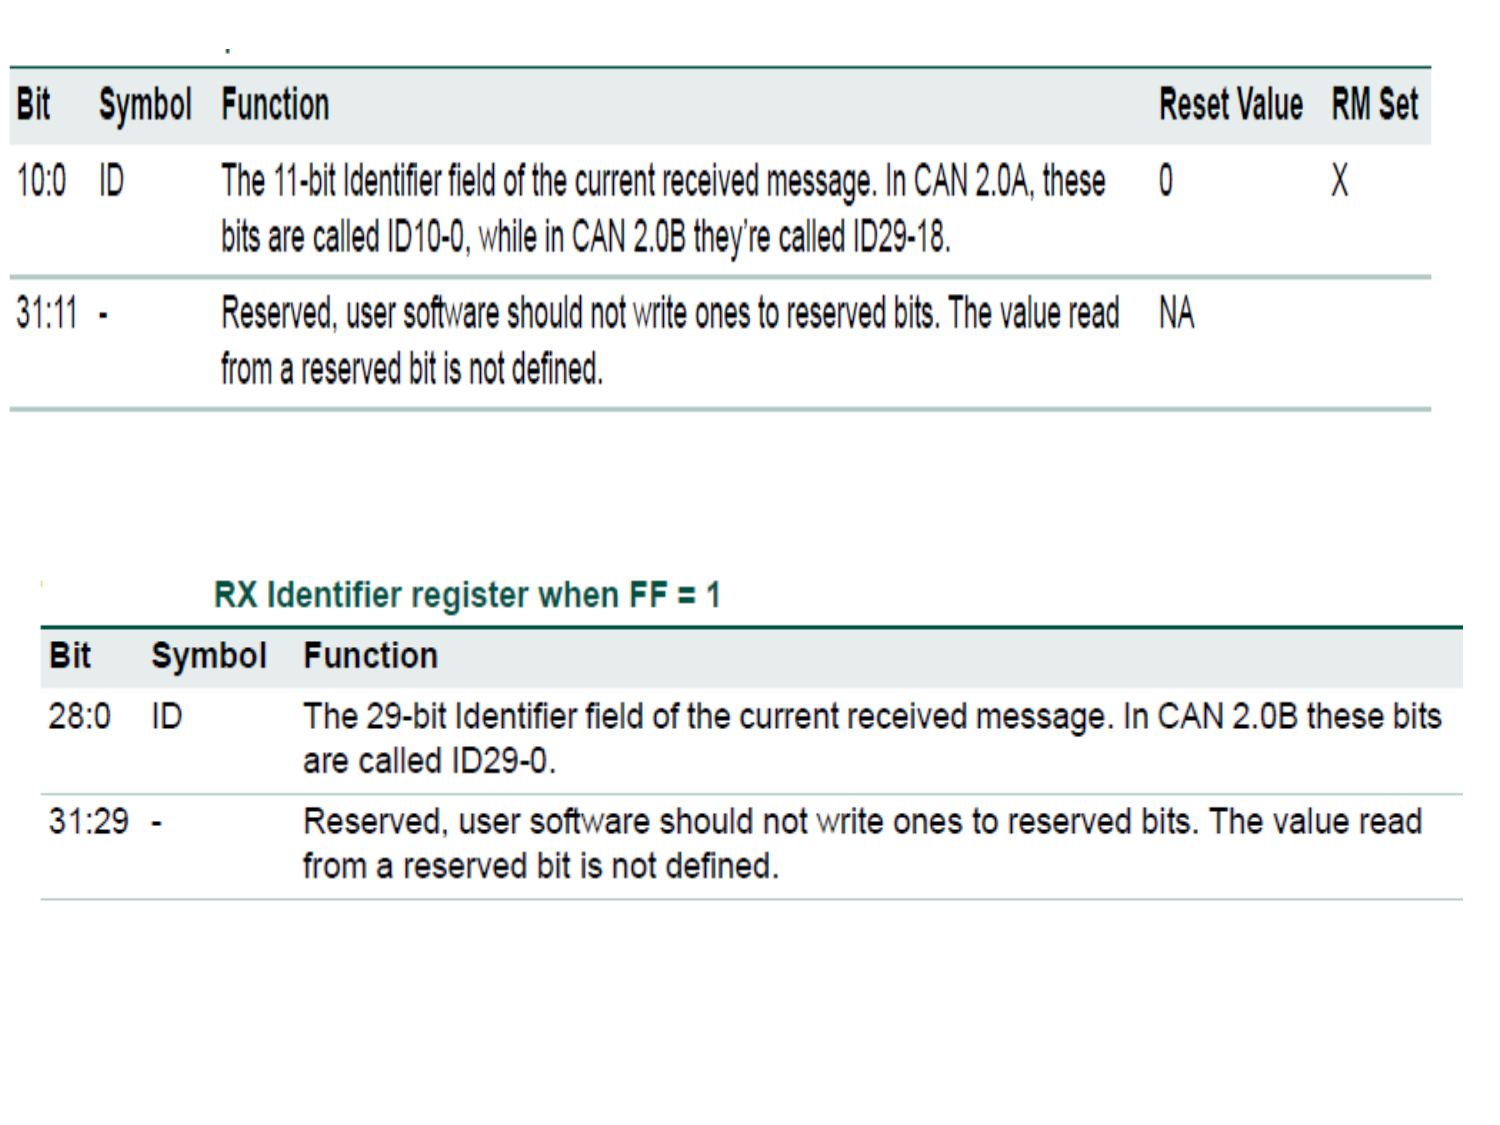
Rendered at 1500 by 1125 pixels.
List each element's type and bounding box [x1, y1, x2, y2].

picture [0, 49, 1463, 438]
picture [18, 549, 1463, 913]
